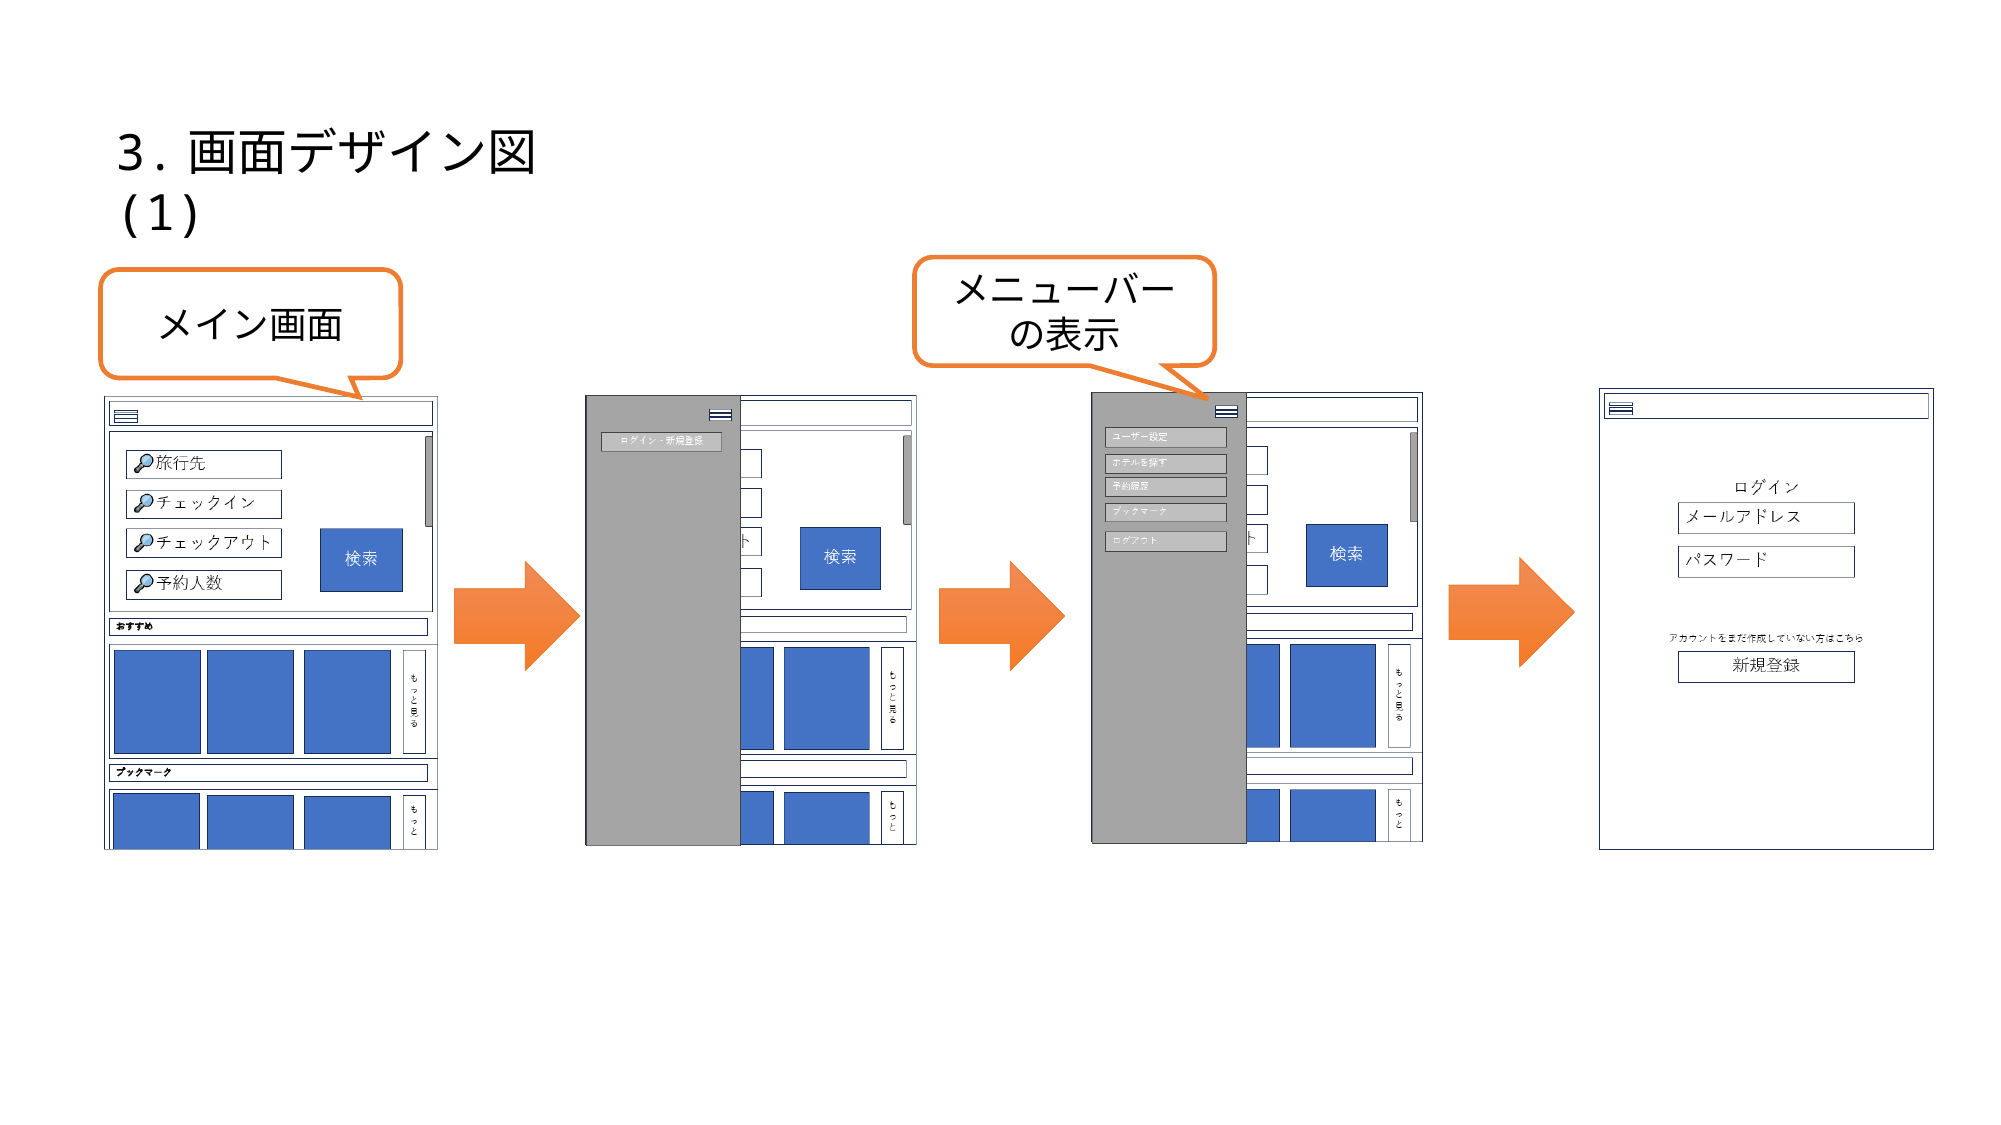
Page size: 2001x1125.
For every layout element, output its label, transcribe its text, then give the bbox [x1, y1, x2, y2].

picture [100, 385, 443, 855]
text_box メイン画面 [99, 268, 402, 385]
picture [1082, 385, 1432, 847]
picture [1592, 377, 1940, 854]
text_box メニューバーの表示 [913, 256, 1216, 385]
text_box 3.画面デザイン図(1) [100, 113, 649, 248]
picture [579, 389, 922, 851]
text_box [939, 560, 1066, 672]
text_box [454, 560, 579, 672]
text_box [1448, 556, 1575, 668]
